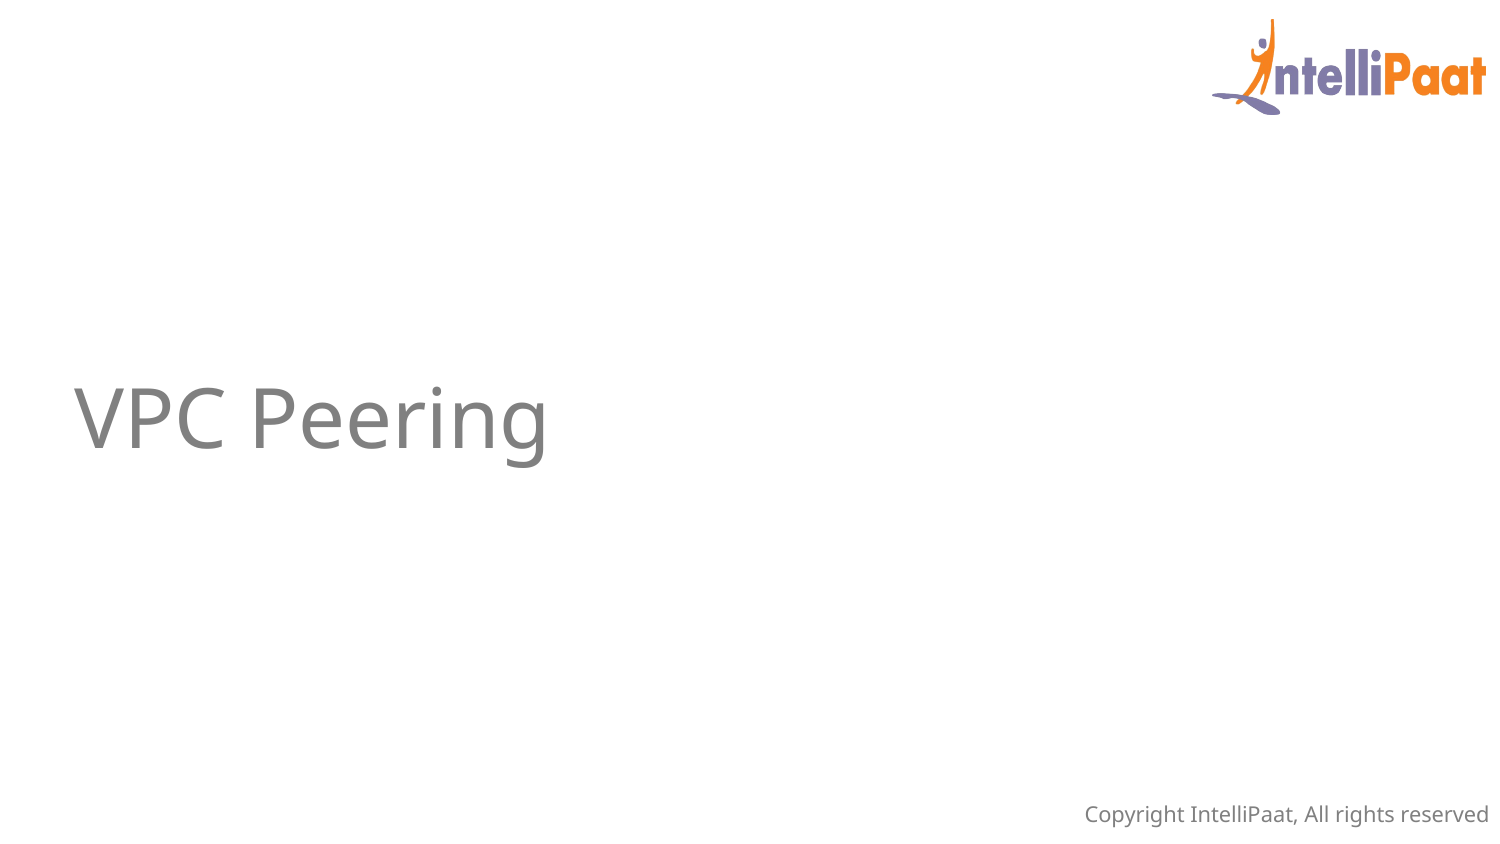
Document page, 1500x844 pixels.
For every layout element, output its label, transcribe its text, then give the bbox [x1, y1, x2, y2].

list VPC Peering [70, 374, 571, 470]
picture [1212, 19, 1486, 115]
